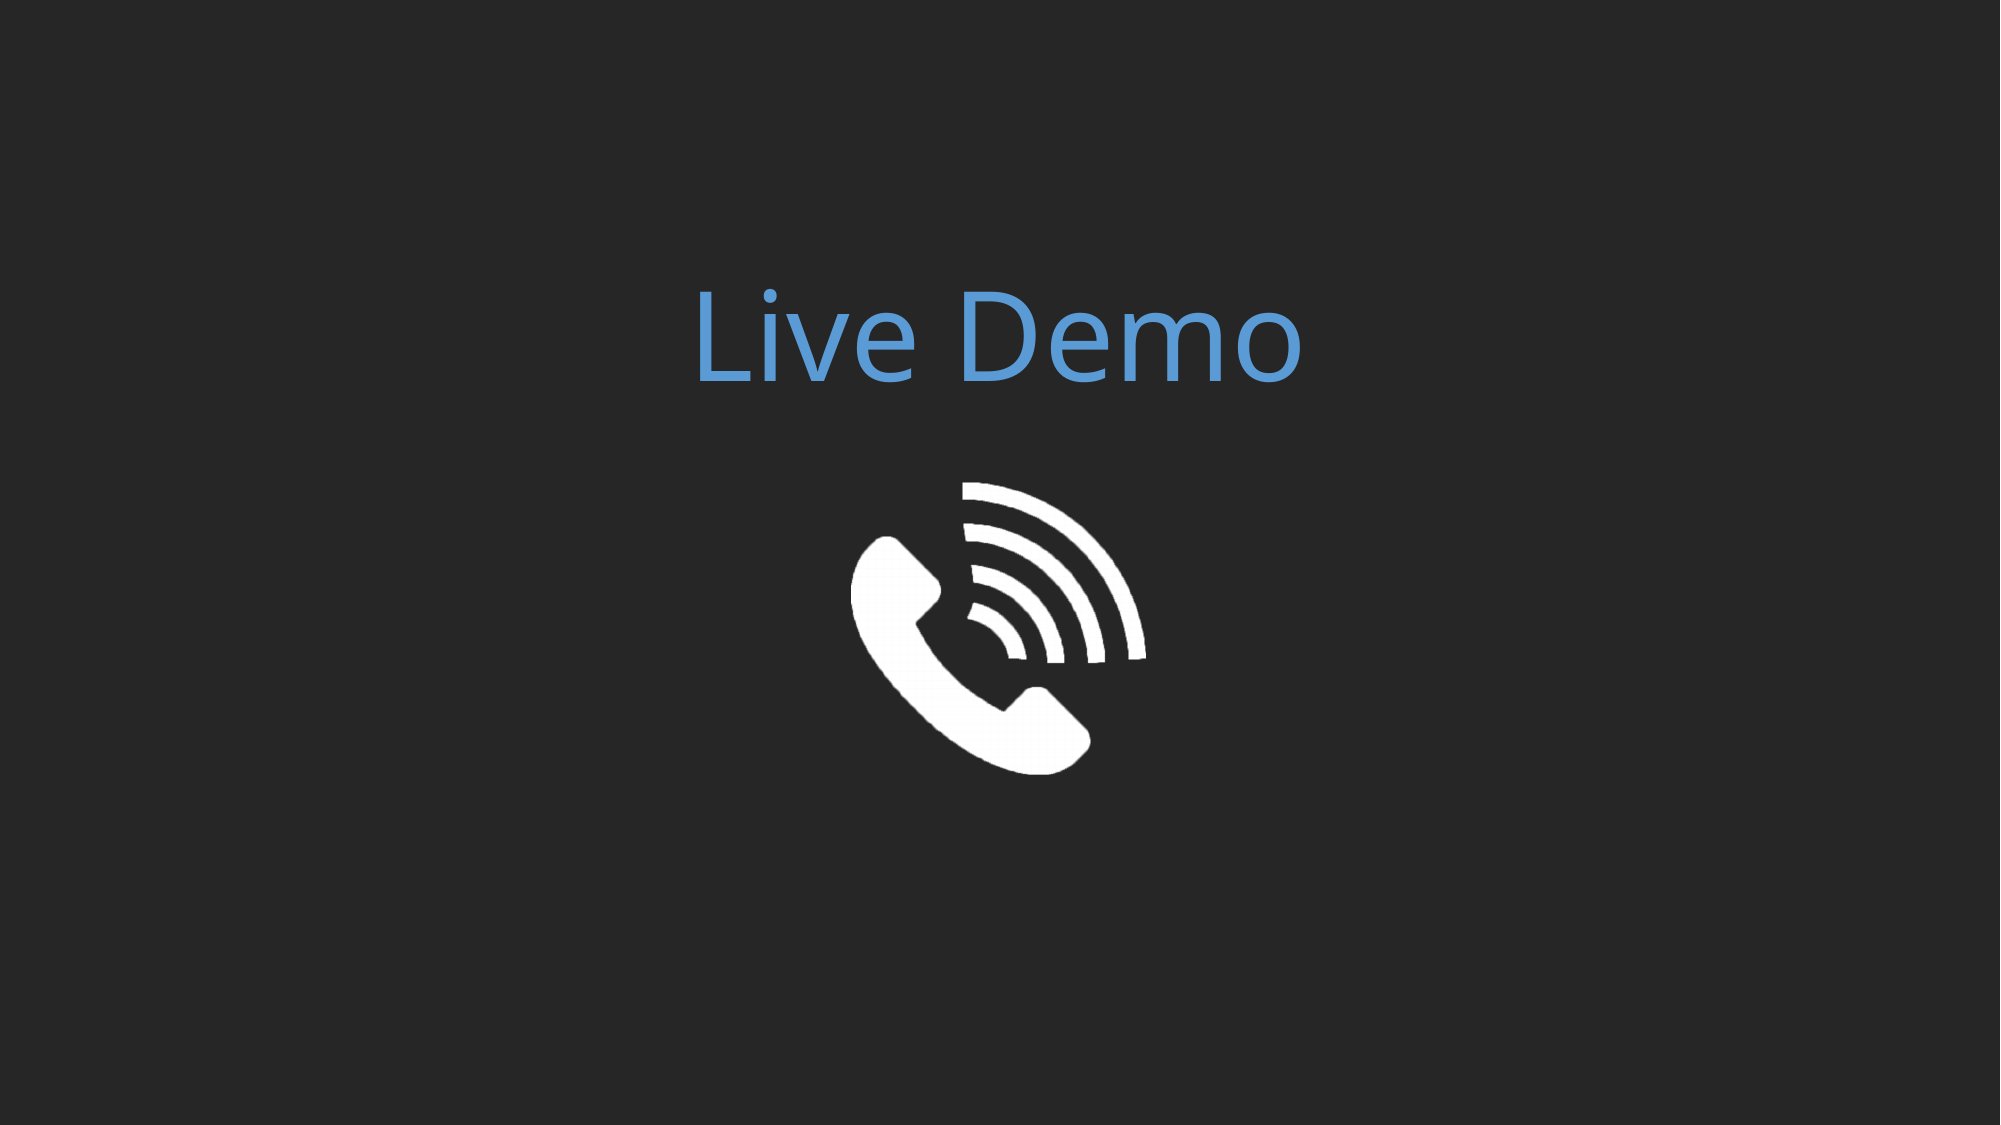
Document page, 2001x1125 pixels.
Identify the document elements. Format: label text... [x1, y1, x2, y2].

picture [851, 482, 1146, 775]
title Live Demo [0, 232, 1997, 451]
